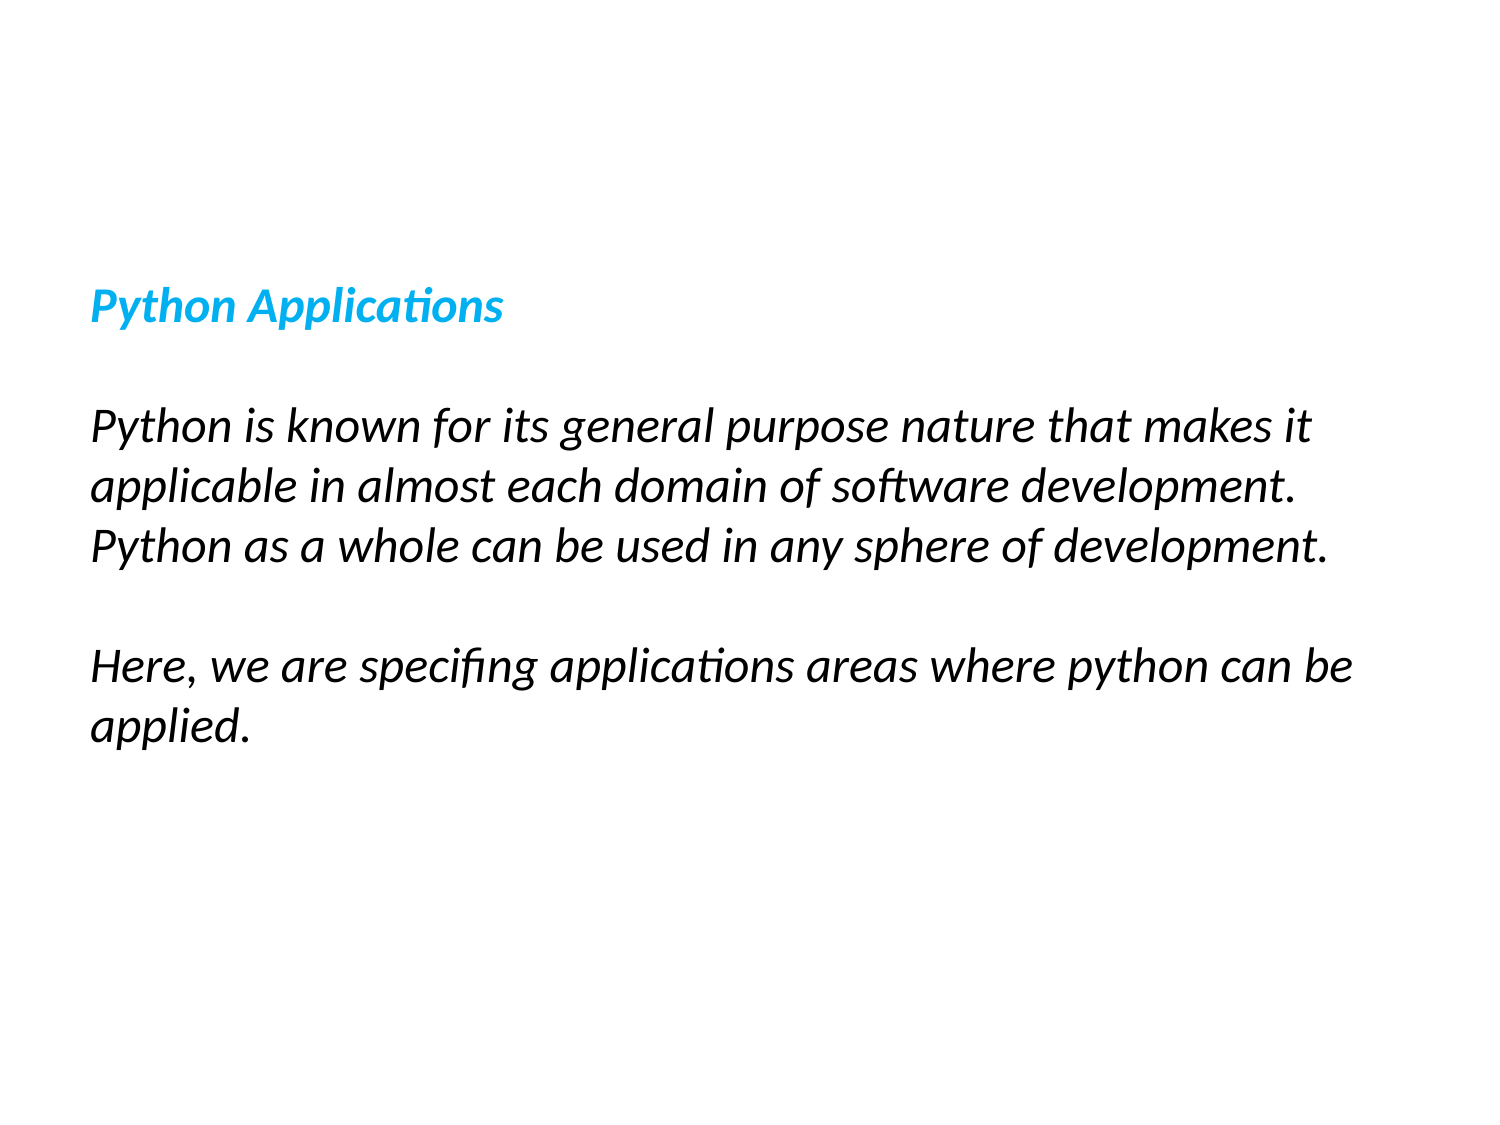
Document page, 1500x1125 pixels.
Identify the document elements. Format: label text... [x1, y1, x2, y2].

text_box Python Applications Python is known for its general purpose nature that makes it applicable in almost each domain of software development. Python as a whole can be used in any sphere of development. Here, we are specifing applications areas where python can be applied. [74, 264, 1438, 760]
